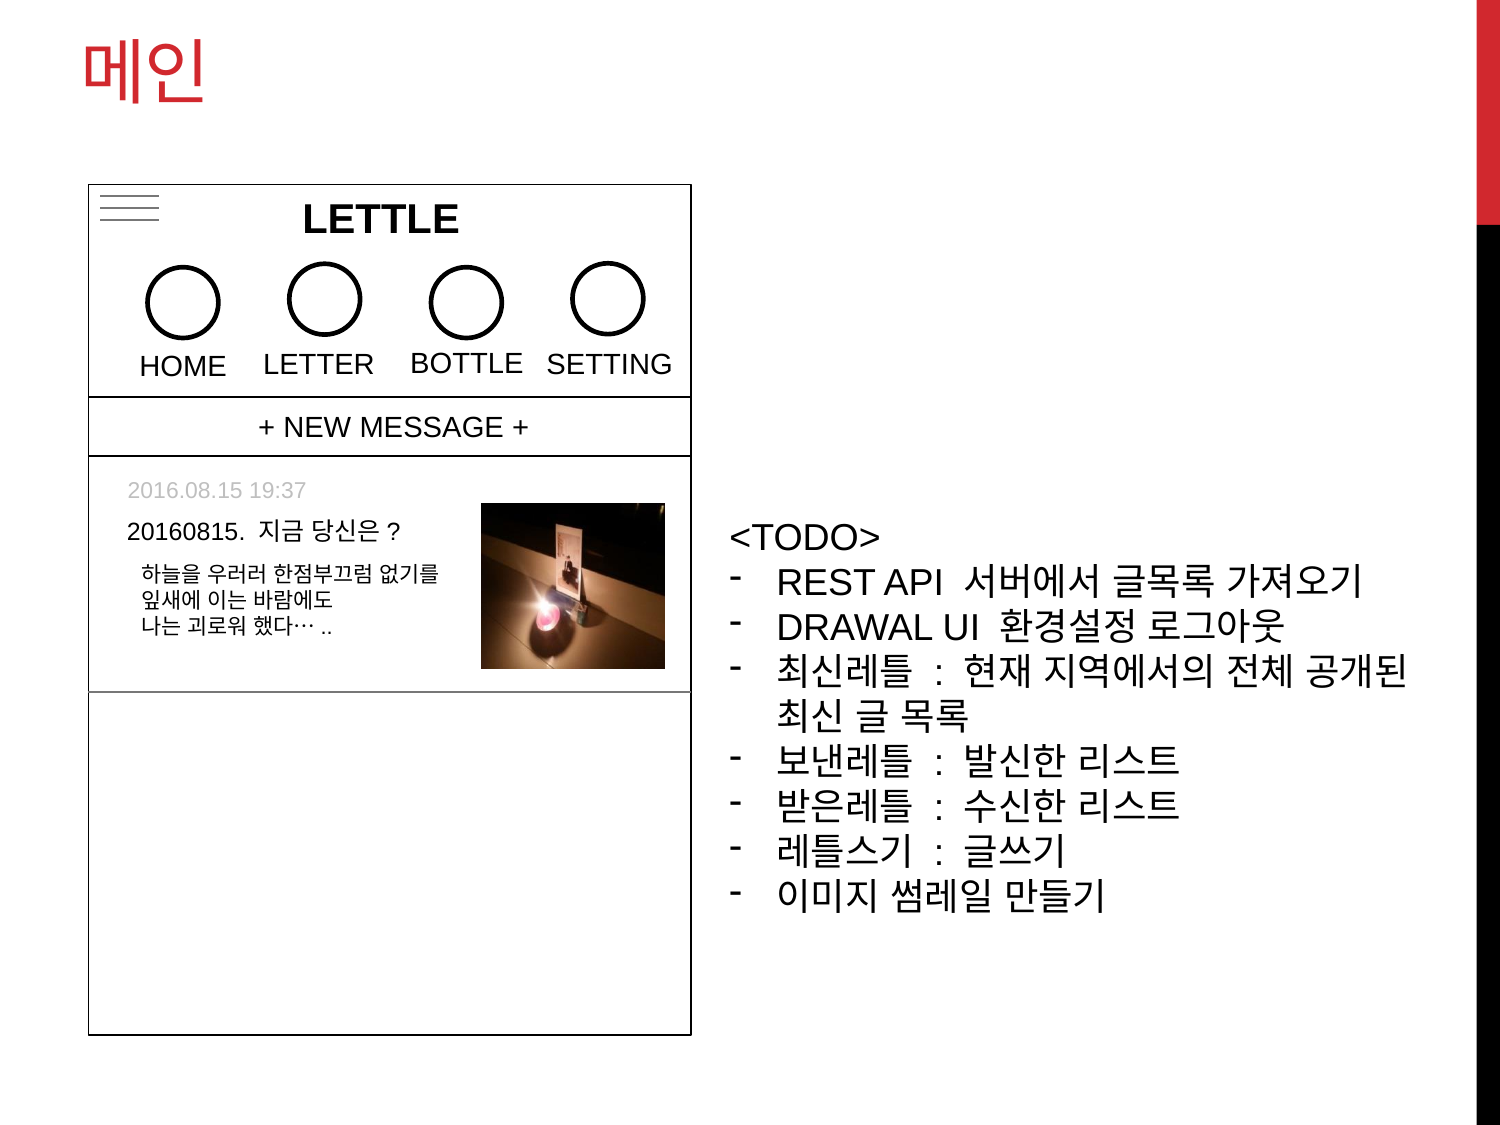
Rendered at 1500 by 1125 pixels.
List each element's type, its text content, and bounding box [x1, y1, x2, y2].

text_box [428, 264, 505, 336]
text_box [286, 261, 363, 337]
text_box [86, 182, 693, 1037]
text_box [145, 264, 221, 339]
title 메인 [64, 19, 1015, 121]
text_box LETTER [248, 338, 390, 388]
text_box + NEW MESSAGE + [243, 402, 545, 450]
text_box 2016.08.15 19:37 [112, 468, 322, 507]
text_box SETTING [531, 338, 688, 388]
text_box <TODO> REST API 서버에서 글목록 가져오기 DRAWAL UI 환경설정 로그아웃 최신레틀 : 현재 지역에서의 전체 공개된 최신 글 목록 보낸레틀 : 발신한 리스트 받은레틀 : 수신한 리스트 레틀스기 : 글쓰기 이미지 썸레일 만들기 [714, 505, 1459, 971]
text_box 하늘을 우러러 한점부끄럼 없기를 잎새에 이는 바람에도 나는 괴로워 했다….. [127, 553, 461, 647]
picture [480, 502, 665, 670]
text_box [570, 260, 646, 337]
text_box BOTTLE [395, 336, 539, 387]
text_box 20160815. 지금 당신은? [112, 507, 416, 553]
text_box LETTLE [287, 184, 475, 250]
text_box HOME [124, 339, 242, 390]
